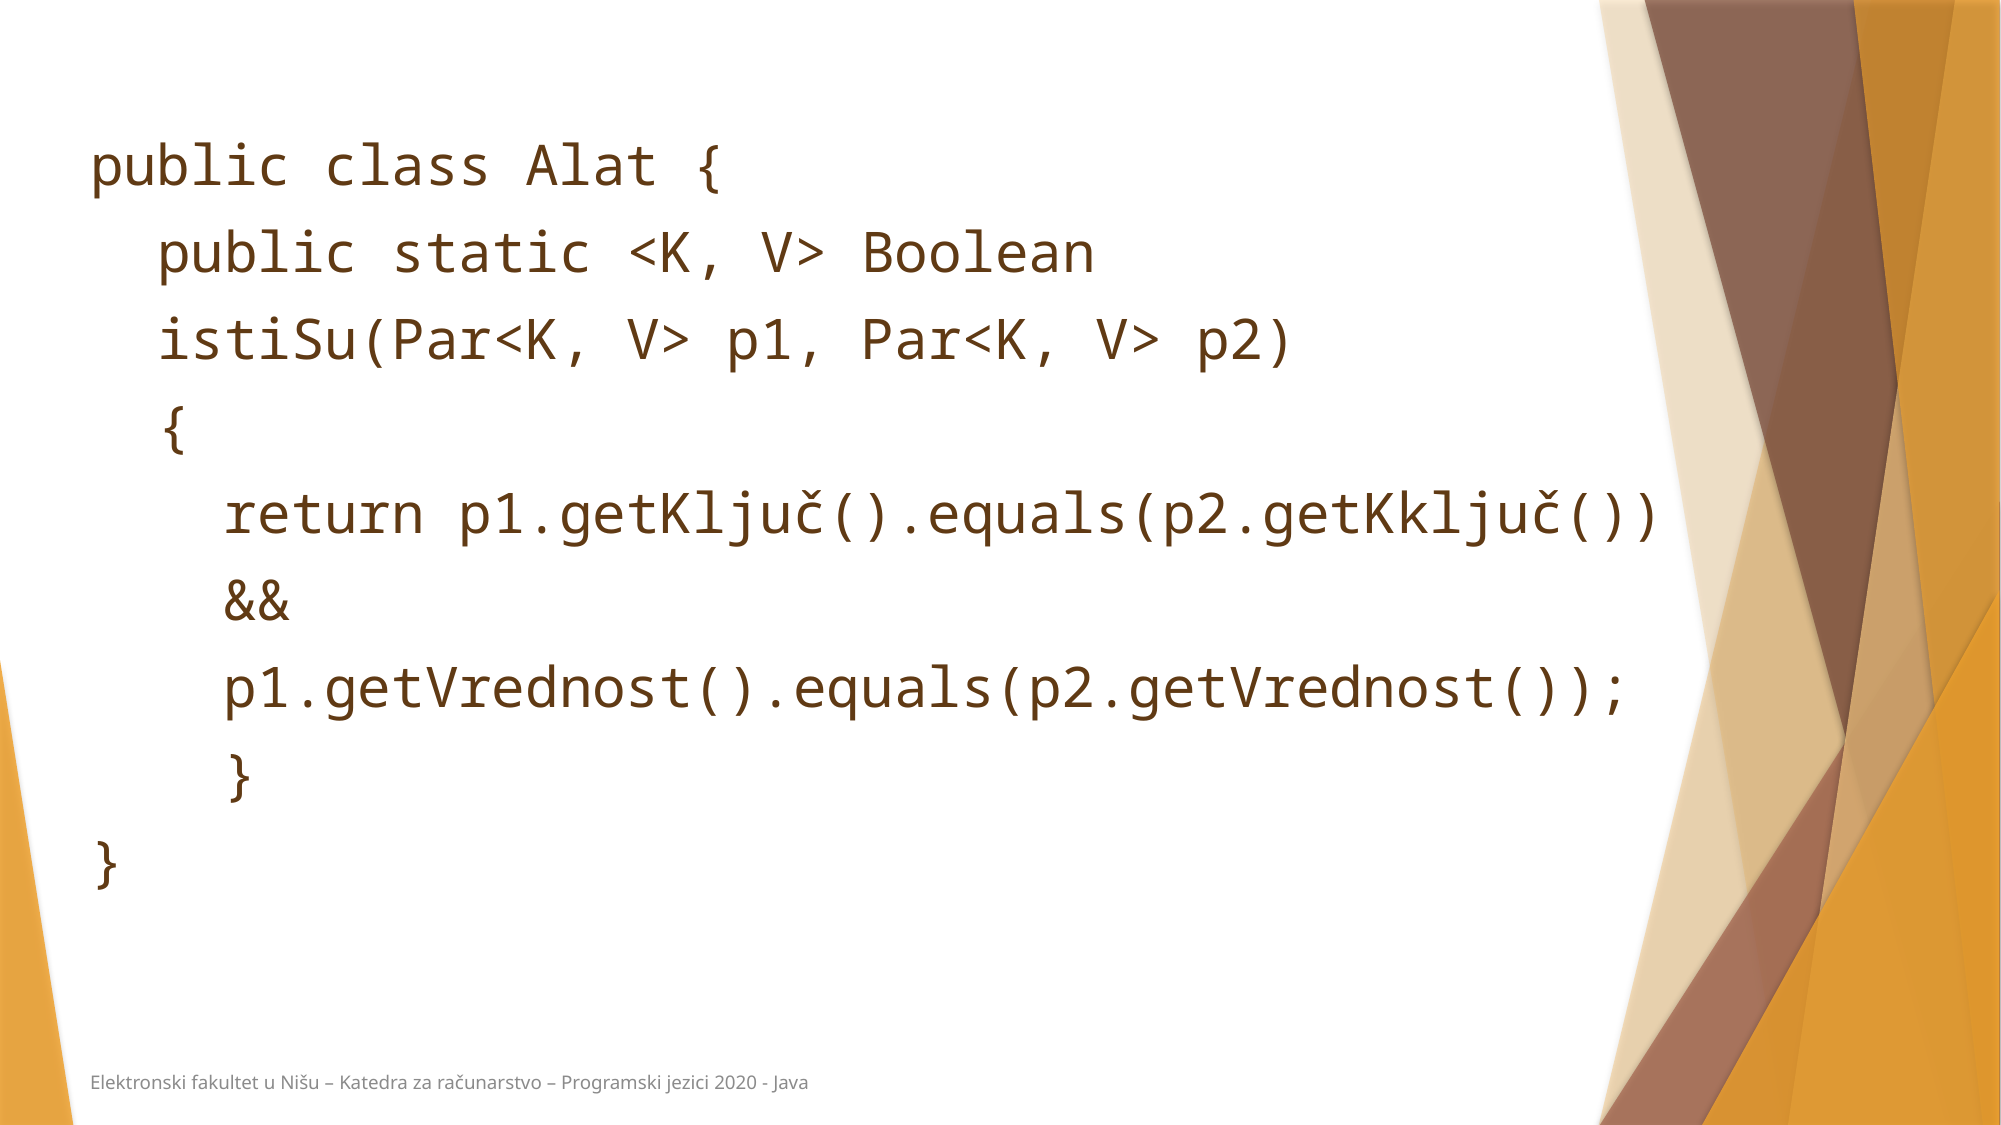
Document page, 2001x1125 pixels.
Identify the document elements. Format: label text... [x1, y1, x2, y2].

list public class Alat { public static <K, V> Boolean istiSu(Par<K, V> p1, Par<K, V> p2) { return p1.getKljuč().equals(p2.getKključ()) && p1.getVrednost().equals(p2.getVrednost()); } } [75, 122, 1706, 1004]
footer Elektronski fakultet u Nišu – Katedra za računarstvo – Programski jezici 2020 - Java [75, 1053, 1145, 1114]
